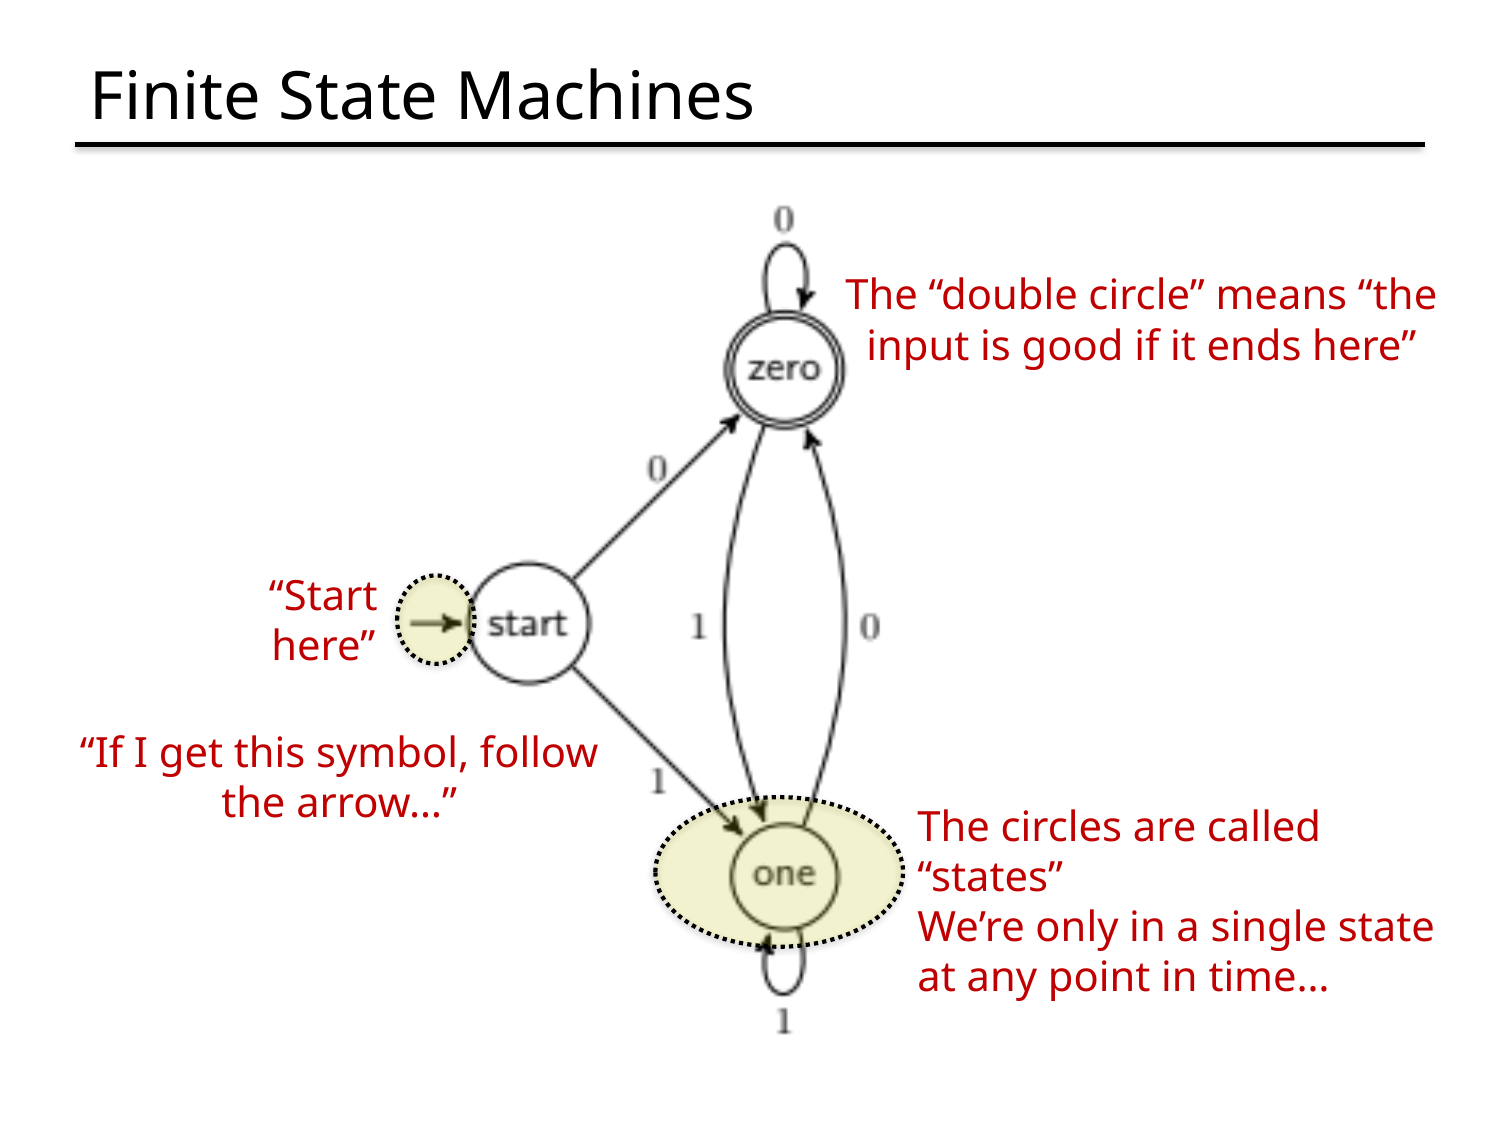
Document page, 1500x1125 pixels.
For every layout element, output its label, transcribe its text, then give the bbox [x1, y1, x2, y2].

text_box “Start here” [244, 561, 396, 677]
text_box “If I get this symbol, follow the arrow…” [37, 718, 396, 834]
picture [401, 185, 881, 1038]
text_box The circles are called “states” We’re only in a single state at any point in time… [902, 792, 1462, 1008]
text_box The “double circle” means “the input is good if it ends here” [886, 261, 1462, 376]
text_box [886, 834, 902, 910]
title Finite State Machines [75, 45, 1425, 145]
